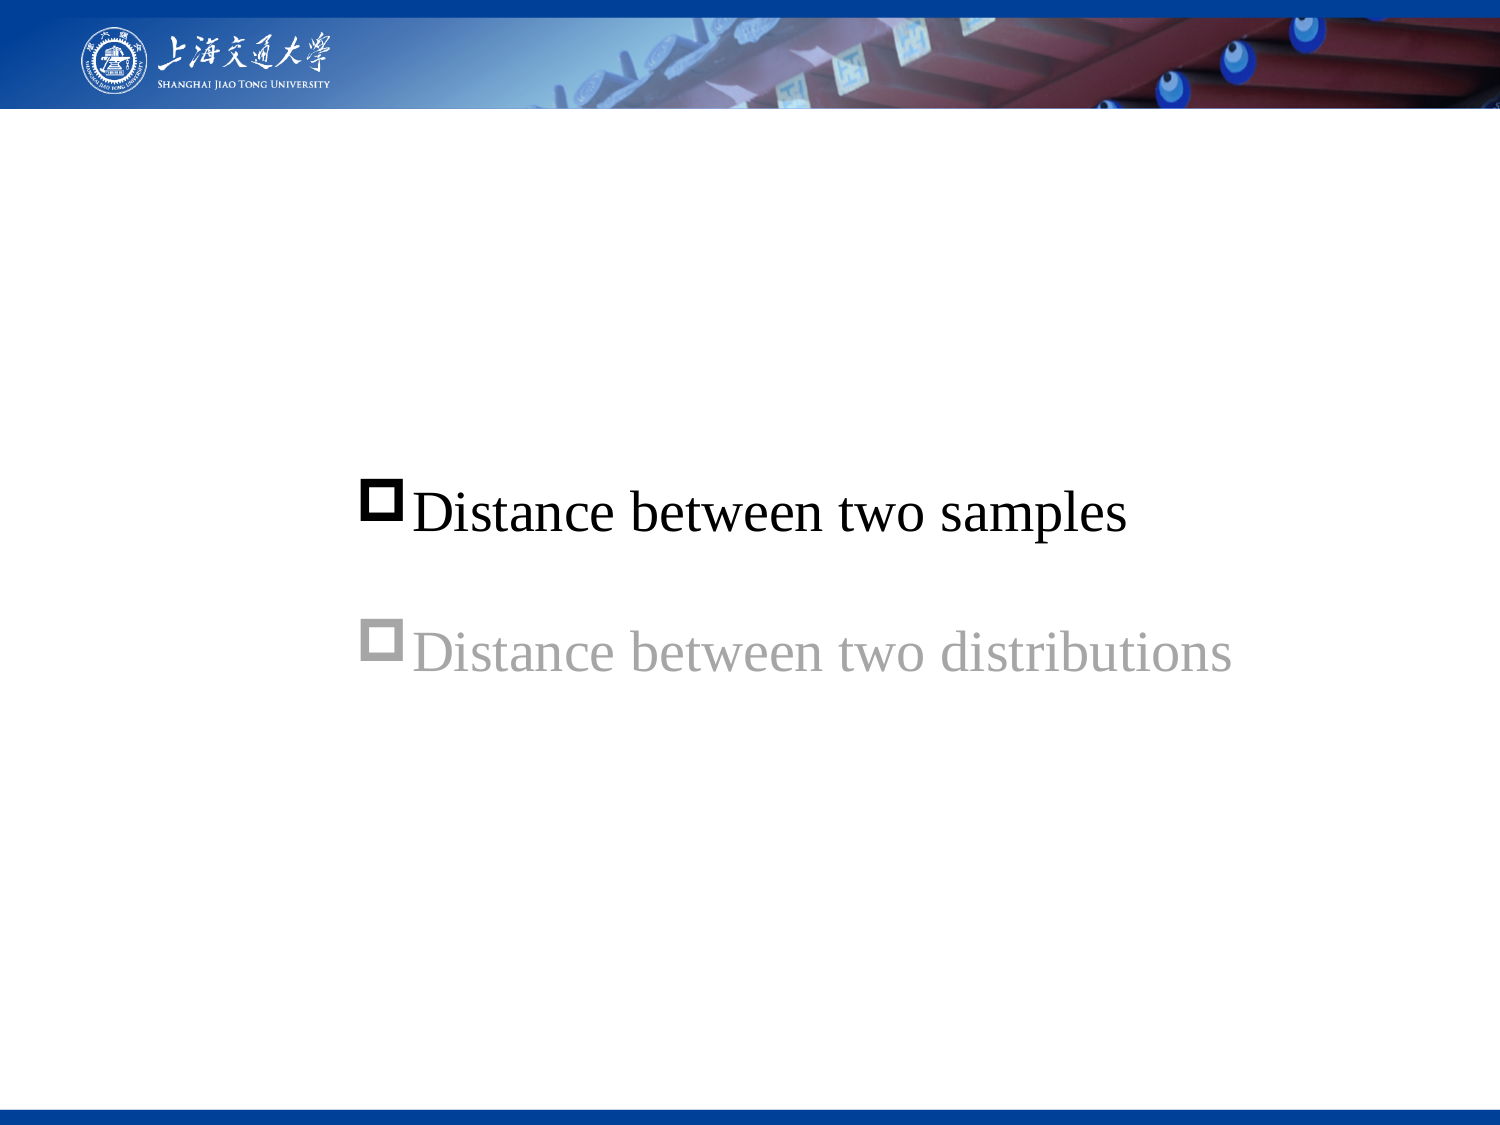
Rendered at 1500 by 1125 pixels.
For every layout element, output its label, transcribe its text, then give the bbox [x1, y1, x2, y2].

picture [0, 18, 1500, 109]
text_box Distance between two samples Distance between two distributions [341, 465, 1249, 691]
